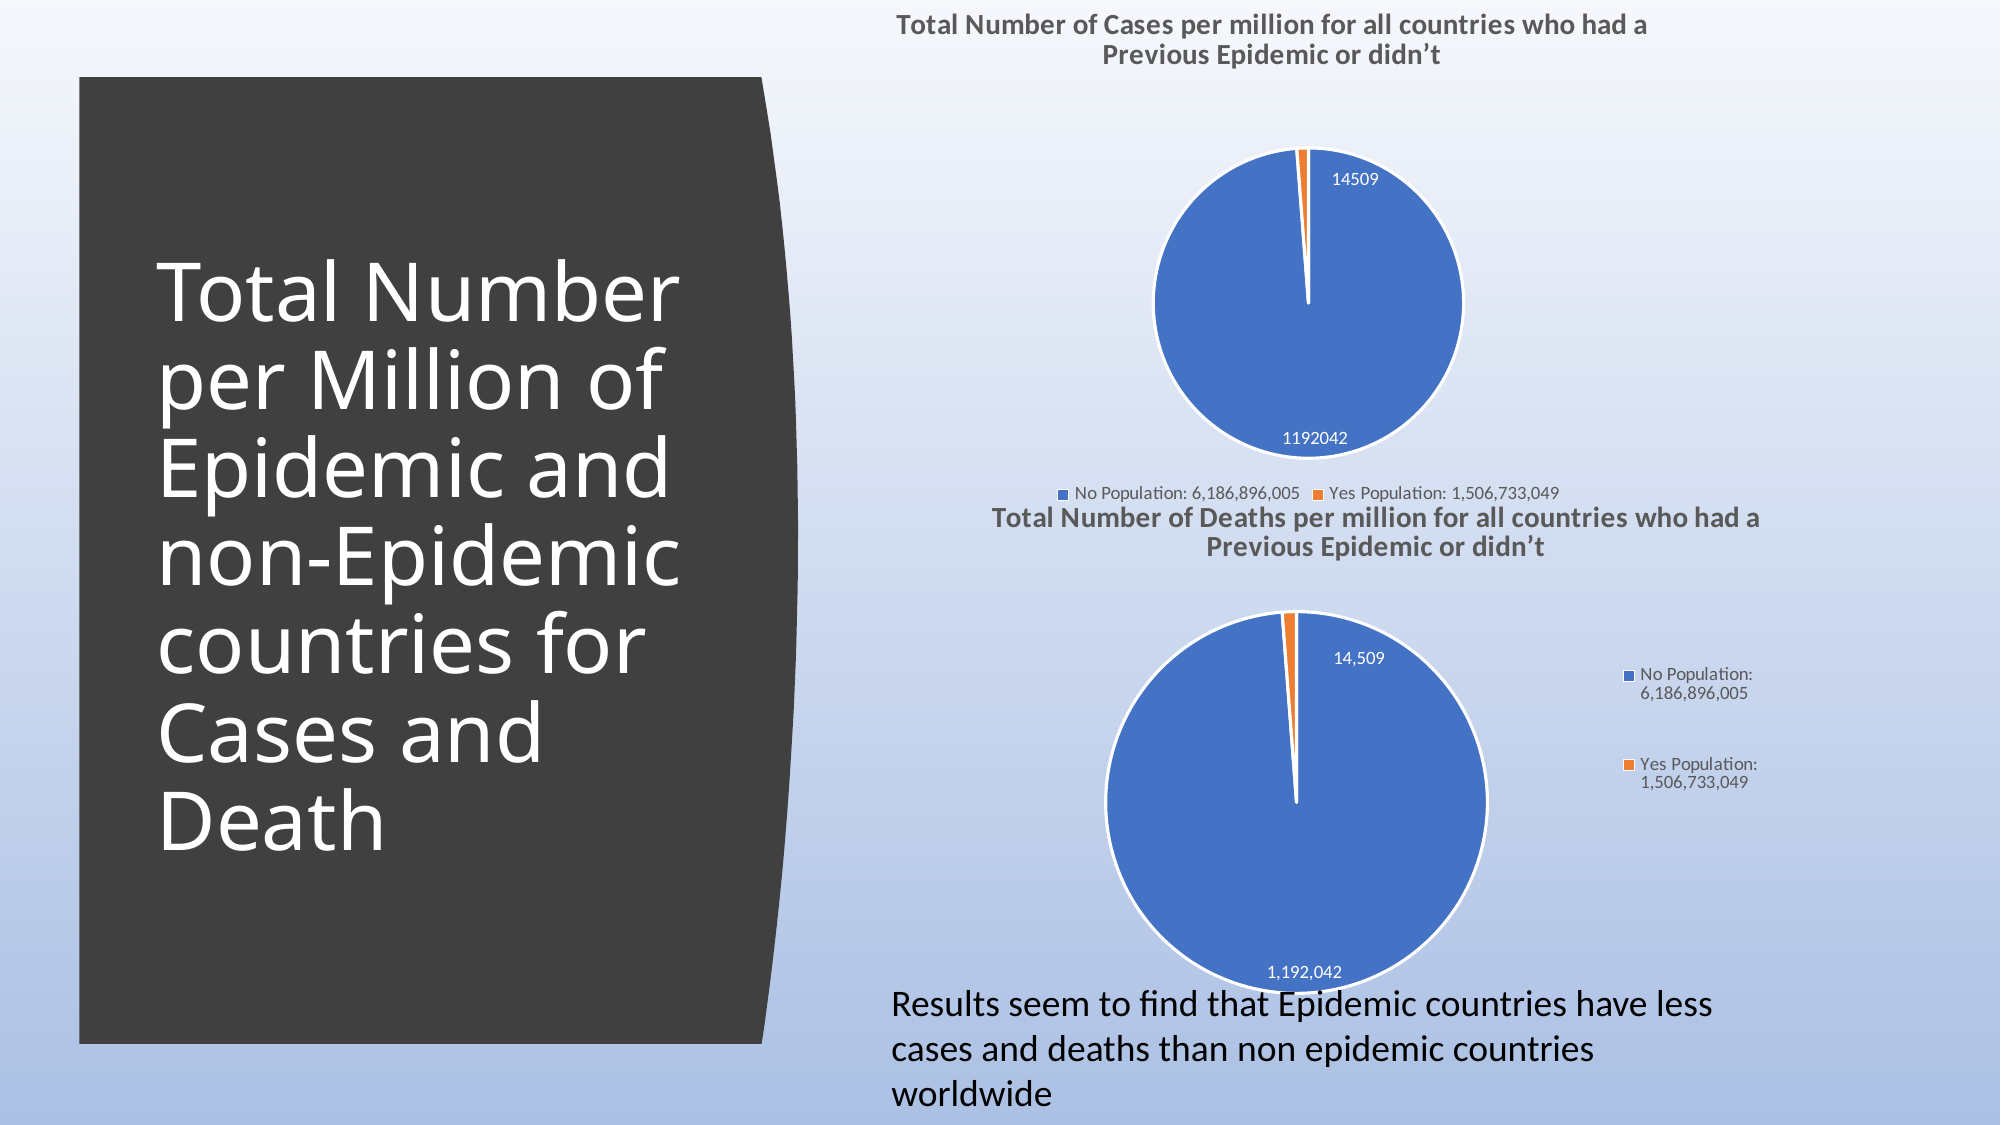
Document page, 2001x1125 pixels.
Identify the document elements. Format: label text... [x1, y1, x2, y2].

chart [764, 0, 1921, 1048]
text_box [78, 76, 800, 1045]
text_box Results seem to find that Epidemic countries have less cases and deaths than non epidemic countries worldwide [876, 1048, 1741, 1125]
title Total Number per Million of Epidemic and non-Epidemic countries for Cases and Death [141, 166, 702, 953]
